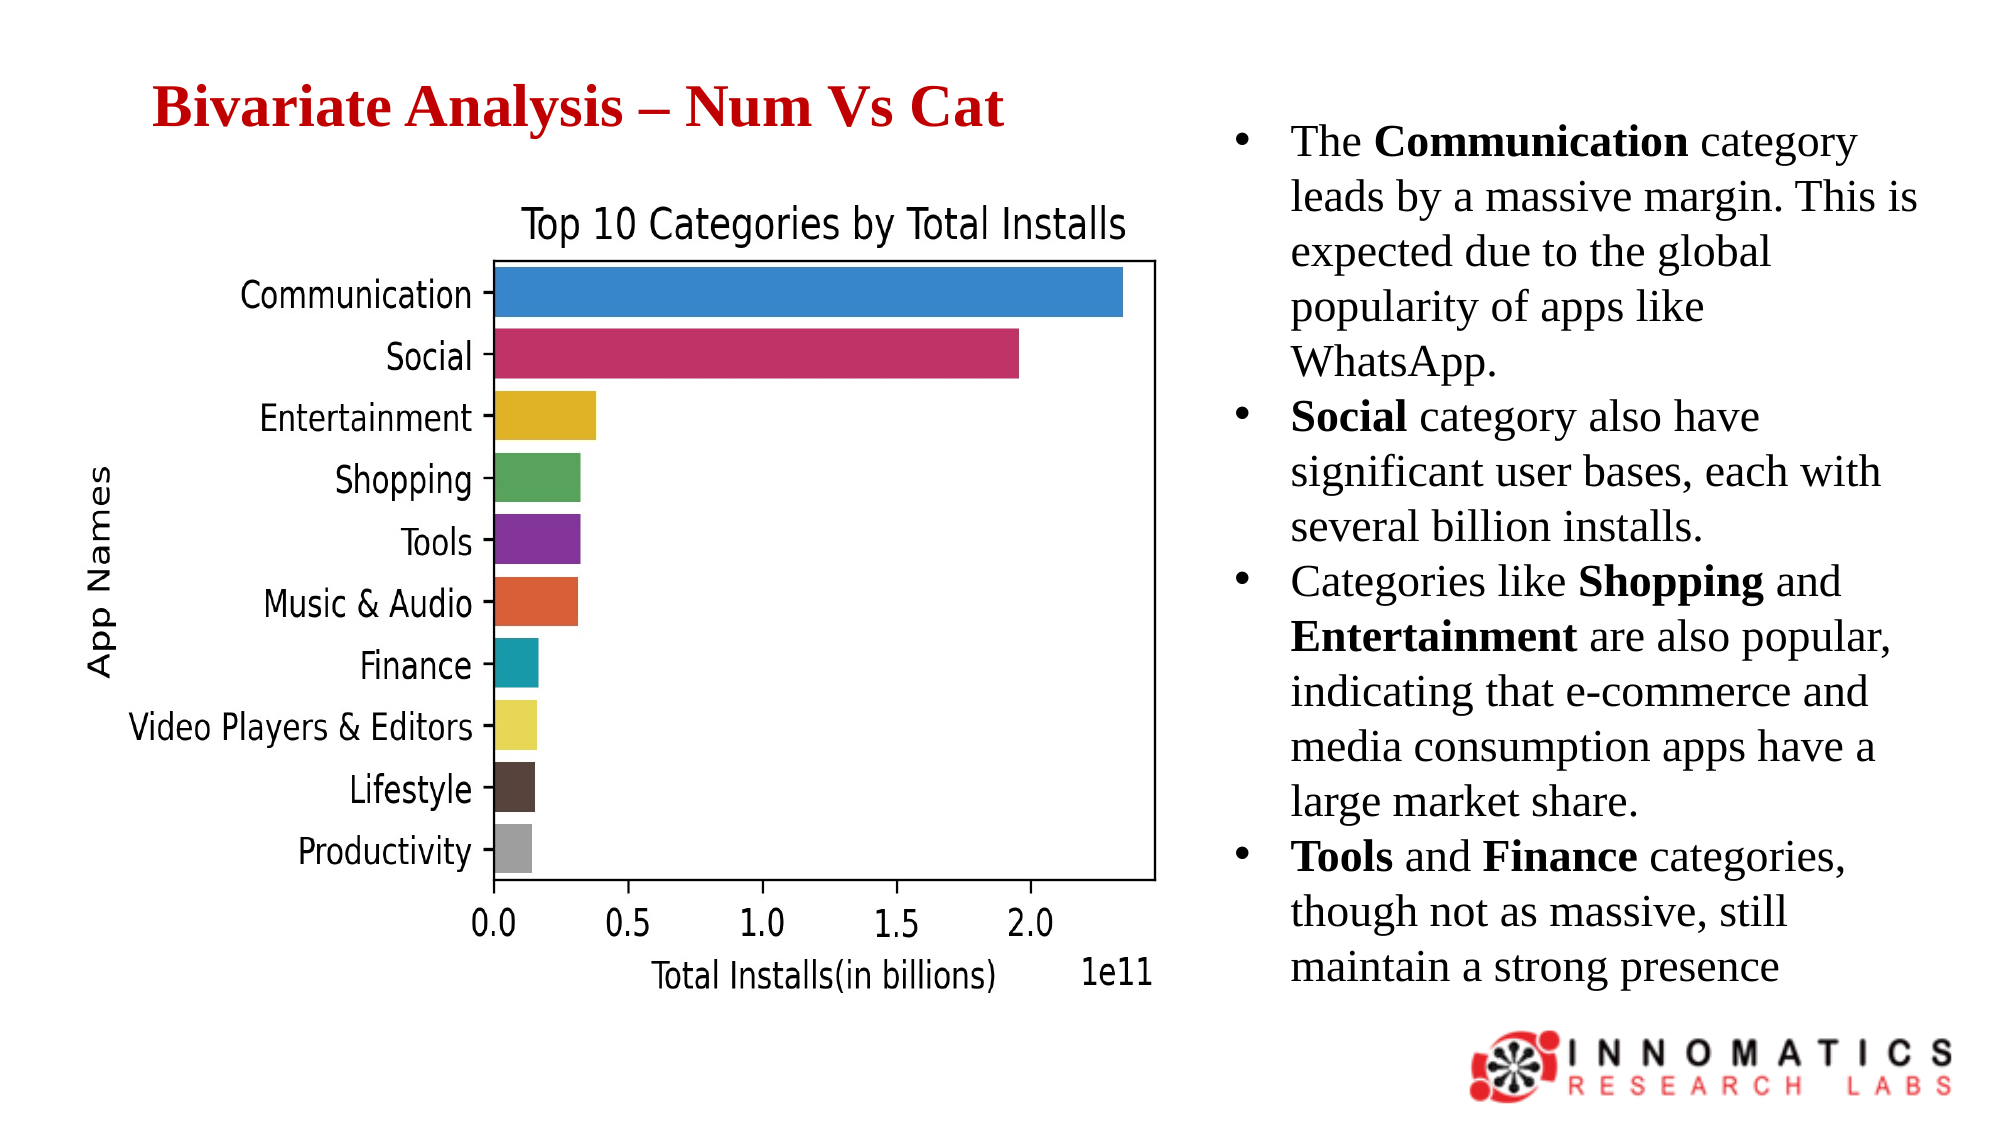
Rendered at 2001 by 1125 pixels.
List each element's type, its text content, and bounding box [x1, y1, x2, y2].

title Bivariate Analysis – Num Vs Cat [137, 51, 1081, 147]
picture [65, 178, 1176, 1022]
text_box The Communication category leads by a massive margin. This is expected due to the global popularity of apps like WhatsApp. Social category also have significant user bases, each with several billion installs. Categories like Shopping and Entertainment are also popular, indicating that e-commerce and media consumption apps have a large market share. Tools and Finance categories, though not as massive, still maintain a strong presence [1219, 103, 1935, 1053]
picture [1445, 1014, 1975, 1125]
